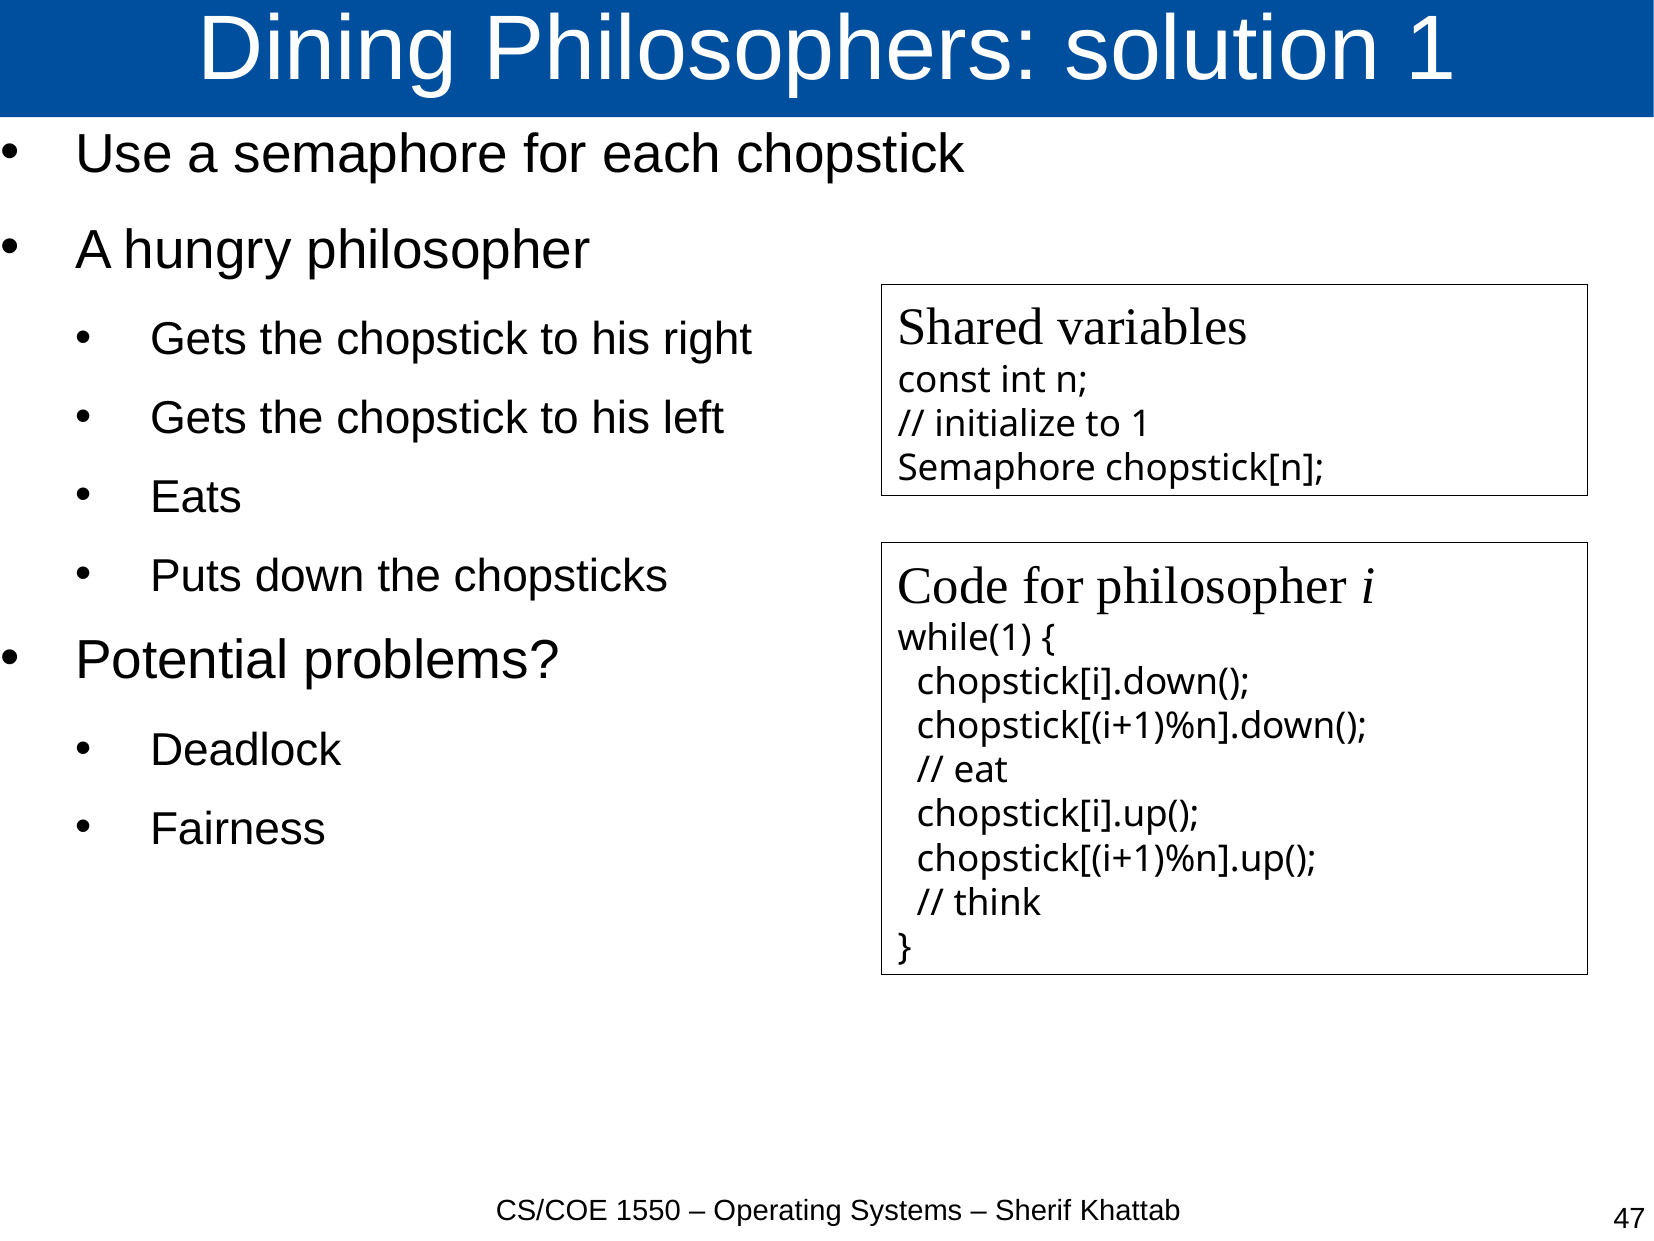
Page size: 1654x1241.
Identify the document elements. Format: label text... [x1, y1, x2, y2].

title Dining Philosophers: solution 1 [0, 0, 1654, 117]
list Use a semaphore for each chopstick A hungry philosopher Gets the chopstick to his right Gets the chopstick to his left Eats Puts down the chopsticks Potential problems? Deadlock Fairness [0, 117, 1654, 1195]
text_box Code for philosopher i while(1) { chopstick[i].down(); chopstick[(i+1)%n].down(); // eat chopstick[i].up(); chopstick[(i+1)%n].up(); // think } [881, 542, 1588, 975]
footer CS/COE 1550 – Operating Systems – Sherif Khattab [460, 1190, 1217, 1241]
slide_number 47 [1265, 1198, 1647, 1241]
text_box Shared variables const int n; // initialize to 1 Semaphore chopstick[n]; [881, 284, 1588, 496]
